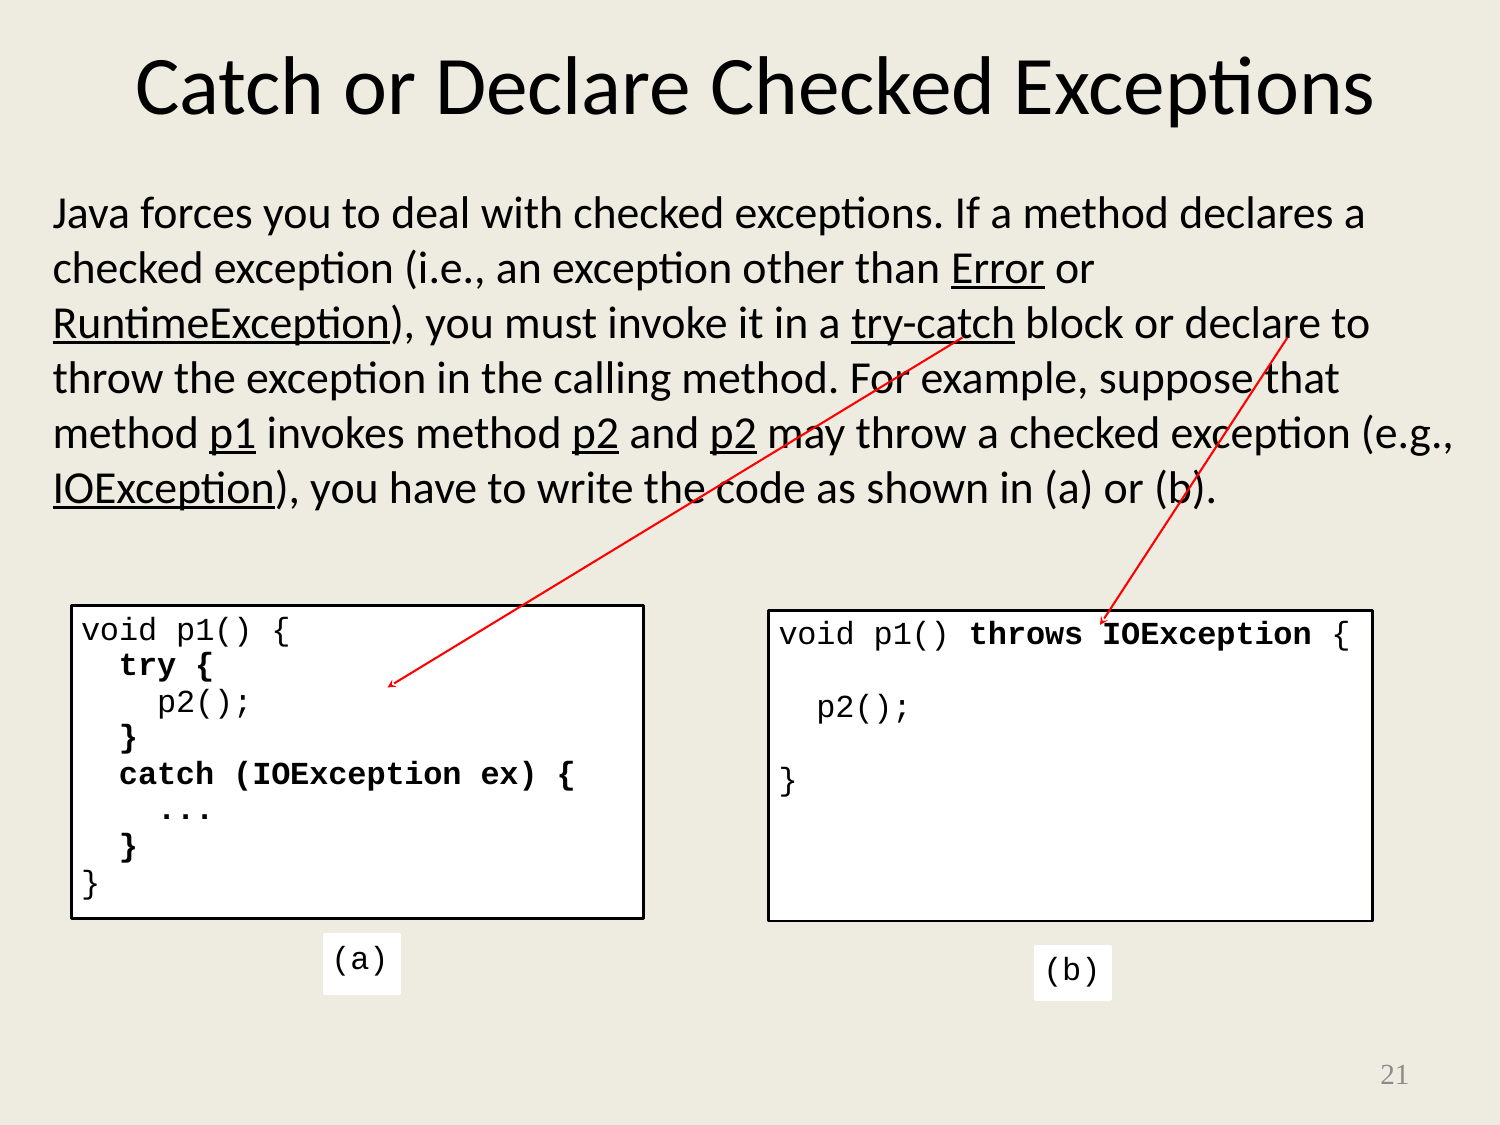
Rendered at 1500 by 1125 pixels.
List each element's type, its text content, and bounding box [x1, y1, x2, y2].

slide_number 21 [1074, 1042, 1425, 1103]
list Java forces you to deal with checked exceptions. If a method declares a checked exception (i.e., an exception other than Error or RuntimeException), you must invoke it in a try-catch block or declare to throw the exception in the calling method. For example, suppose that method p1 invokes method p2 and p2 may throw a checked exception (e.g., IOException), you have to write the code as shown in (a) or (b). [37, 174, 1475, 550]
title Catch or Declare Checked Exceptions [62, 24, 1450, 138]
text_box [37, 574, 1425, 1004]
